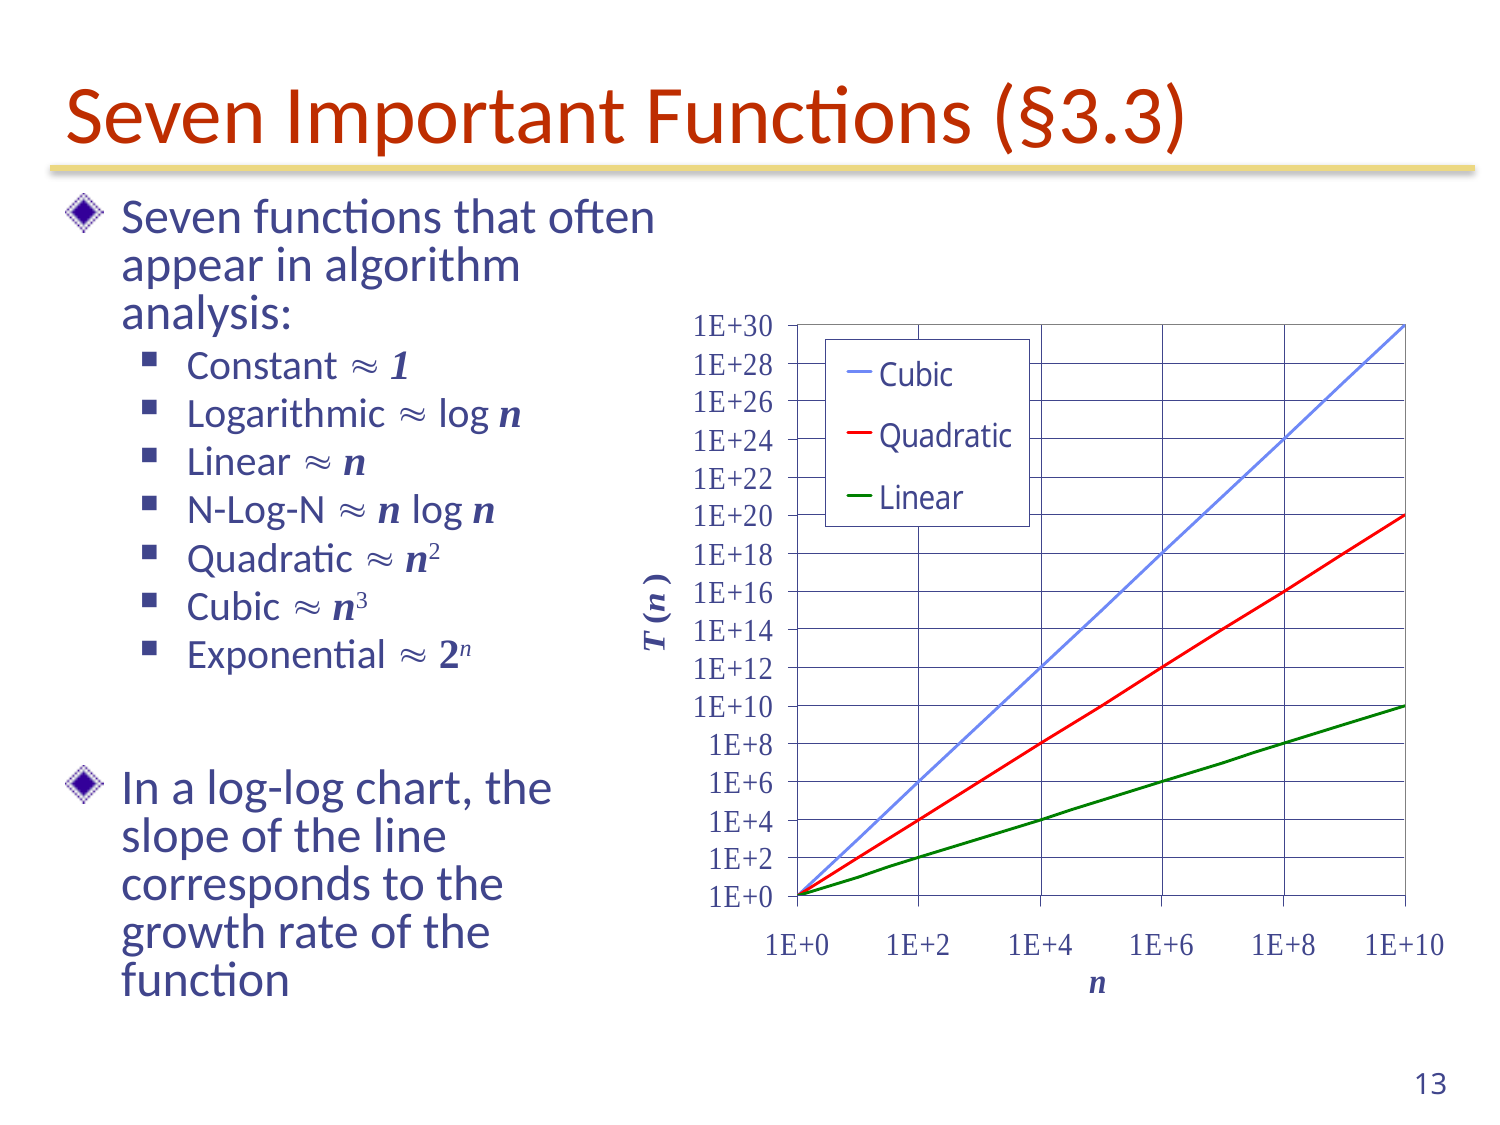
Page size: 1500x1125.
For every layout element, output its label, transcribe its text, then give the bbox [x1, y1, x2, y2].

list Seven functions that often appear in algorithm analysis: Constant  1 Logarithmic  log n Linear  n N-Log-N  n log n Quadratic  n2 Cubic  n3 Exponential  2n In a log-log chart, the slope of the line corresponds to the growth rate of the function [49, 187, 676, 1038]
picture [65, 765, 104, 804]
slide_number 13 [1149, 1044, 1463, 1113]
picture [65, 193, 104, 233]
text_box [624, 262, 1468, 1037]
title Seven Important Functions (§3.3) [49, 49, 1476, 168]
